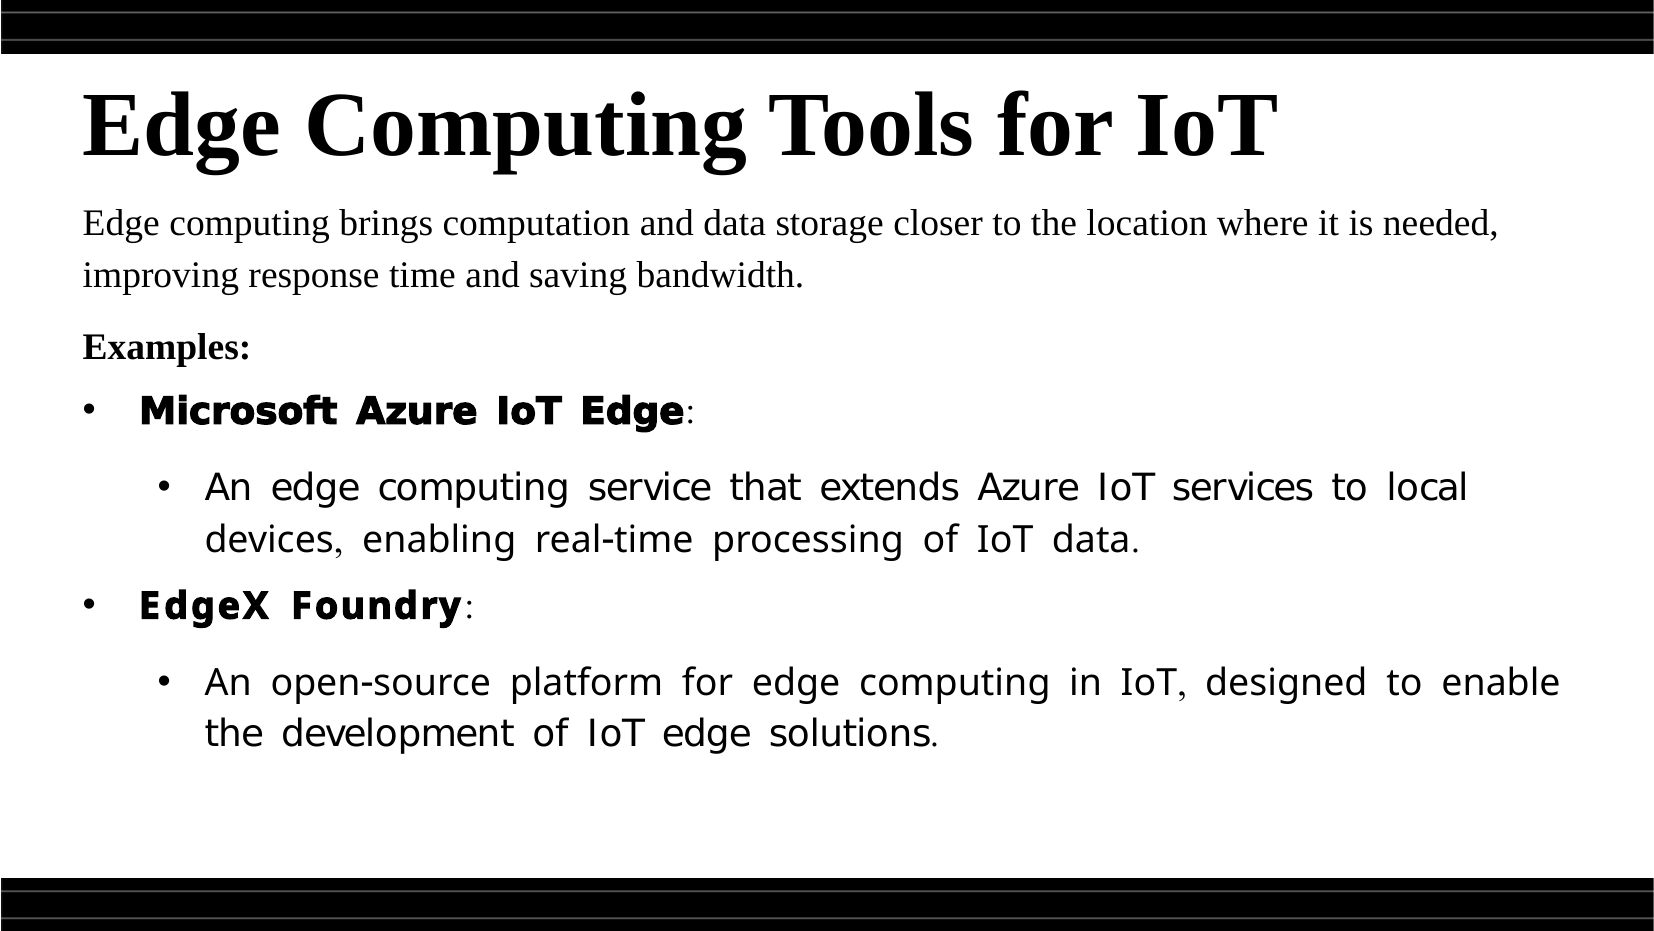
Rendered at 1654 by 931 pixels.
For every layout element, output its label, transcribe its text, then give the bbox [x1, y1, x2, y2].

title Edge Computing Tools for IoT [82, 40, 1571, 191]
picture [1, 0, 1654, 54]
list Edge computing brings computation and data storage closer to the location where it is needed, improving response time and saving bandwidth. Examples: Microsoft Azure IoT Edge: An edge computing service that extends Azure IoT services to local devices, enabling real-time processing of IoT data. EdgeX Foundry: An open-source platform for edge computing in IoT, designed to enable the development of IoT edge solutions. [82, 191, 1571, 851]
picture [1, 878, 1654, 931]
